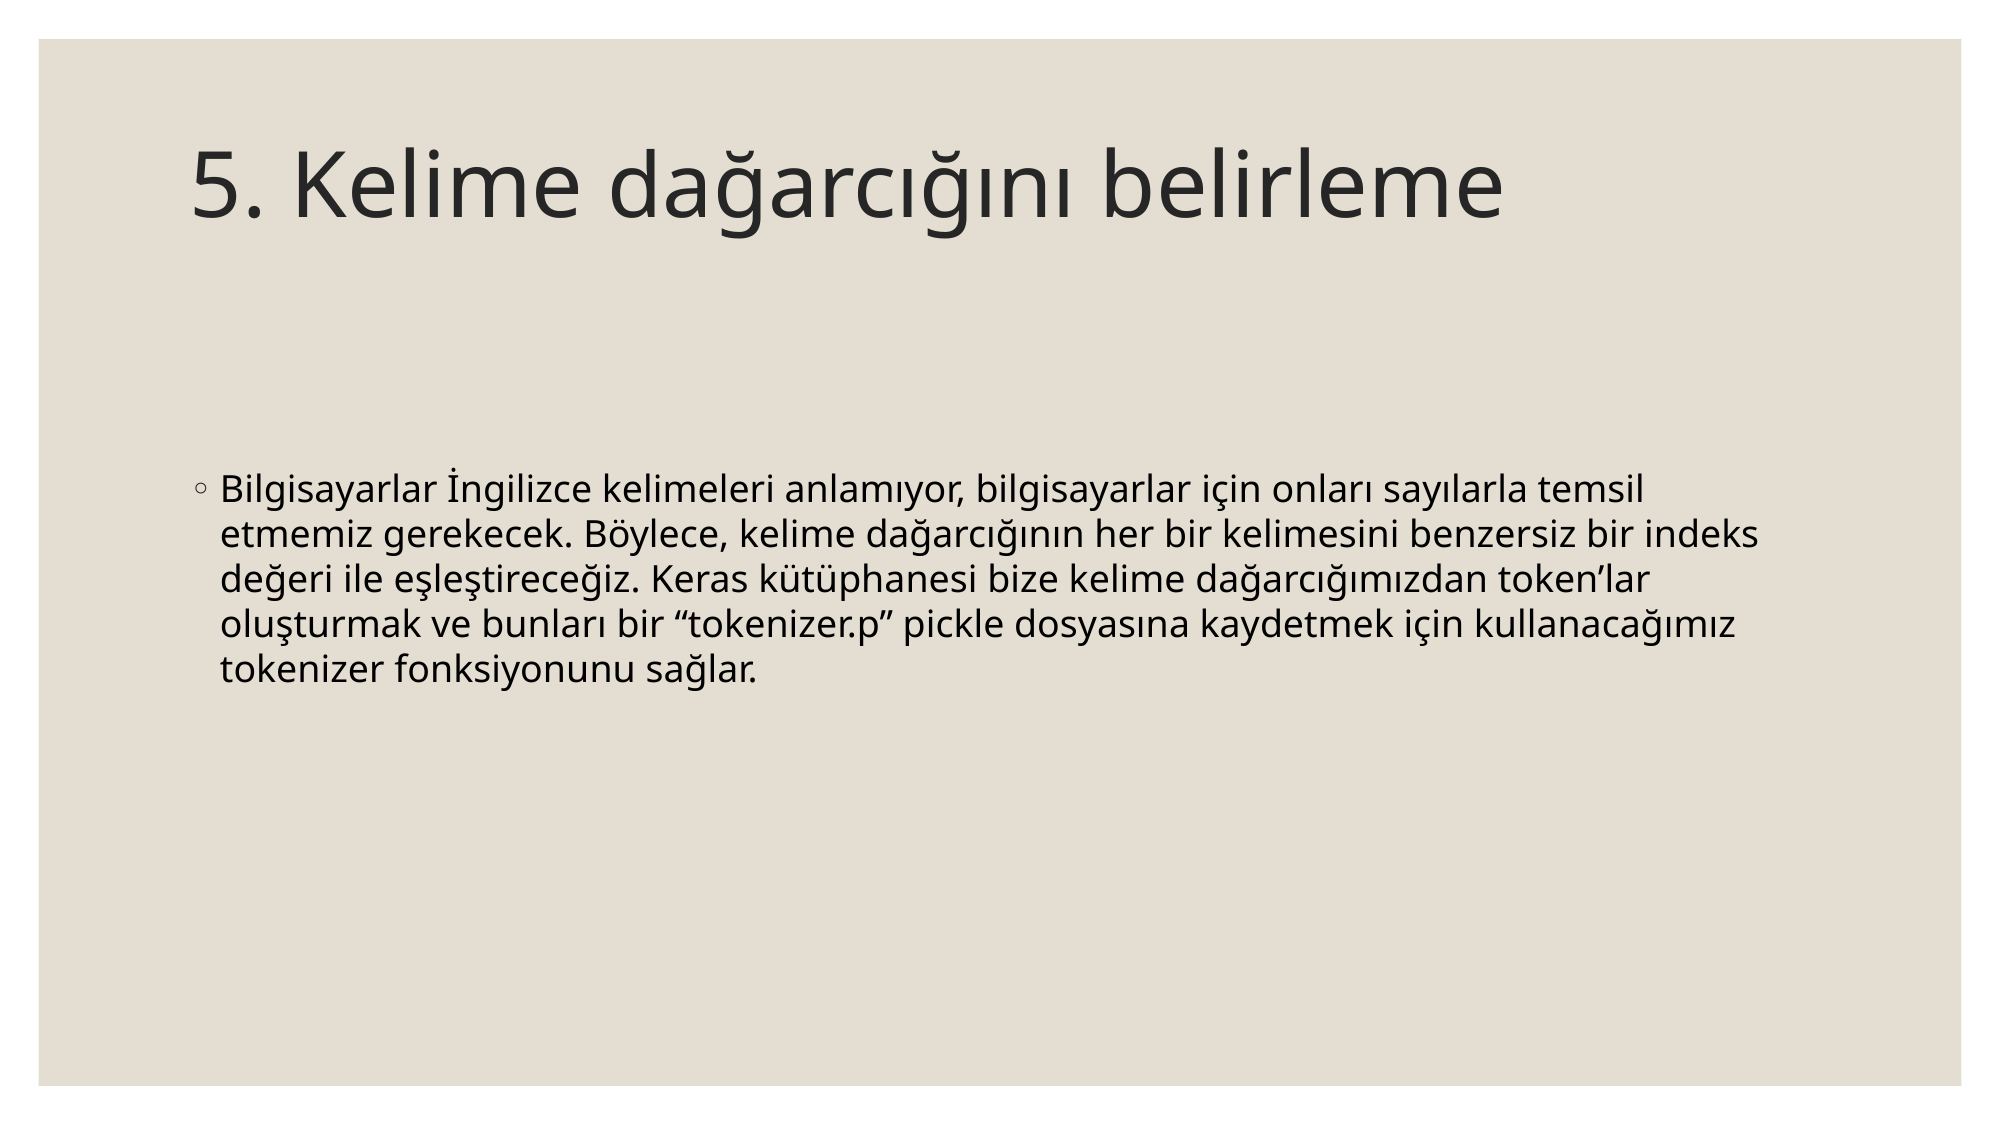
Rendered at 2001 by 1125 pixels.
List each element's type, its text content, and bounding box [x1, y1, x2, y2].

list Bilgisayarlar İngilizce kelimeleri anlamıyor, bilgisayarlar için onları sayılarla temsil etmemiz gerekecek. Böylece, kelime dağarcığının her bir kelimesini benzersiz bir indeks değeri ile eşleştireceğiz. Keras kütüphanesi bize kelime dağarcığımızdan token’lar oluşturmak ve bunları bir “tokenizer.p” pickle dosyasına kaydetmek için kullanacağımız tokenizer fonksiyonunu sağlar. [174, 330, 1825, 990]
title 5. Kelime dağarcığını belirleme [174, 105, 1825, 330]
